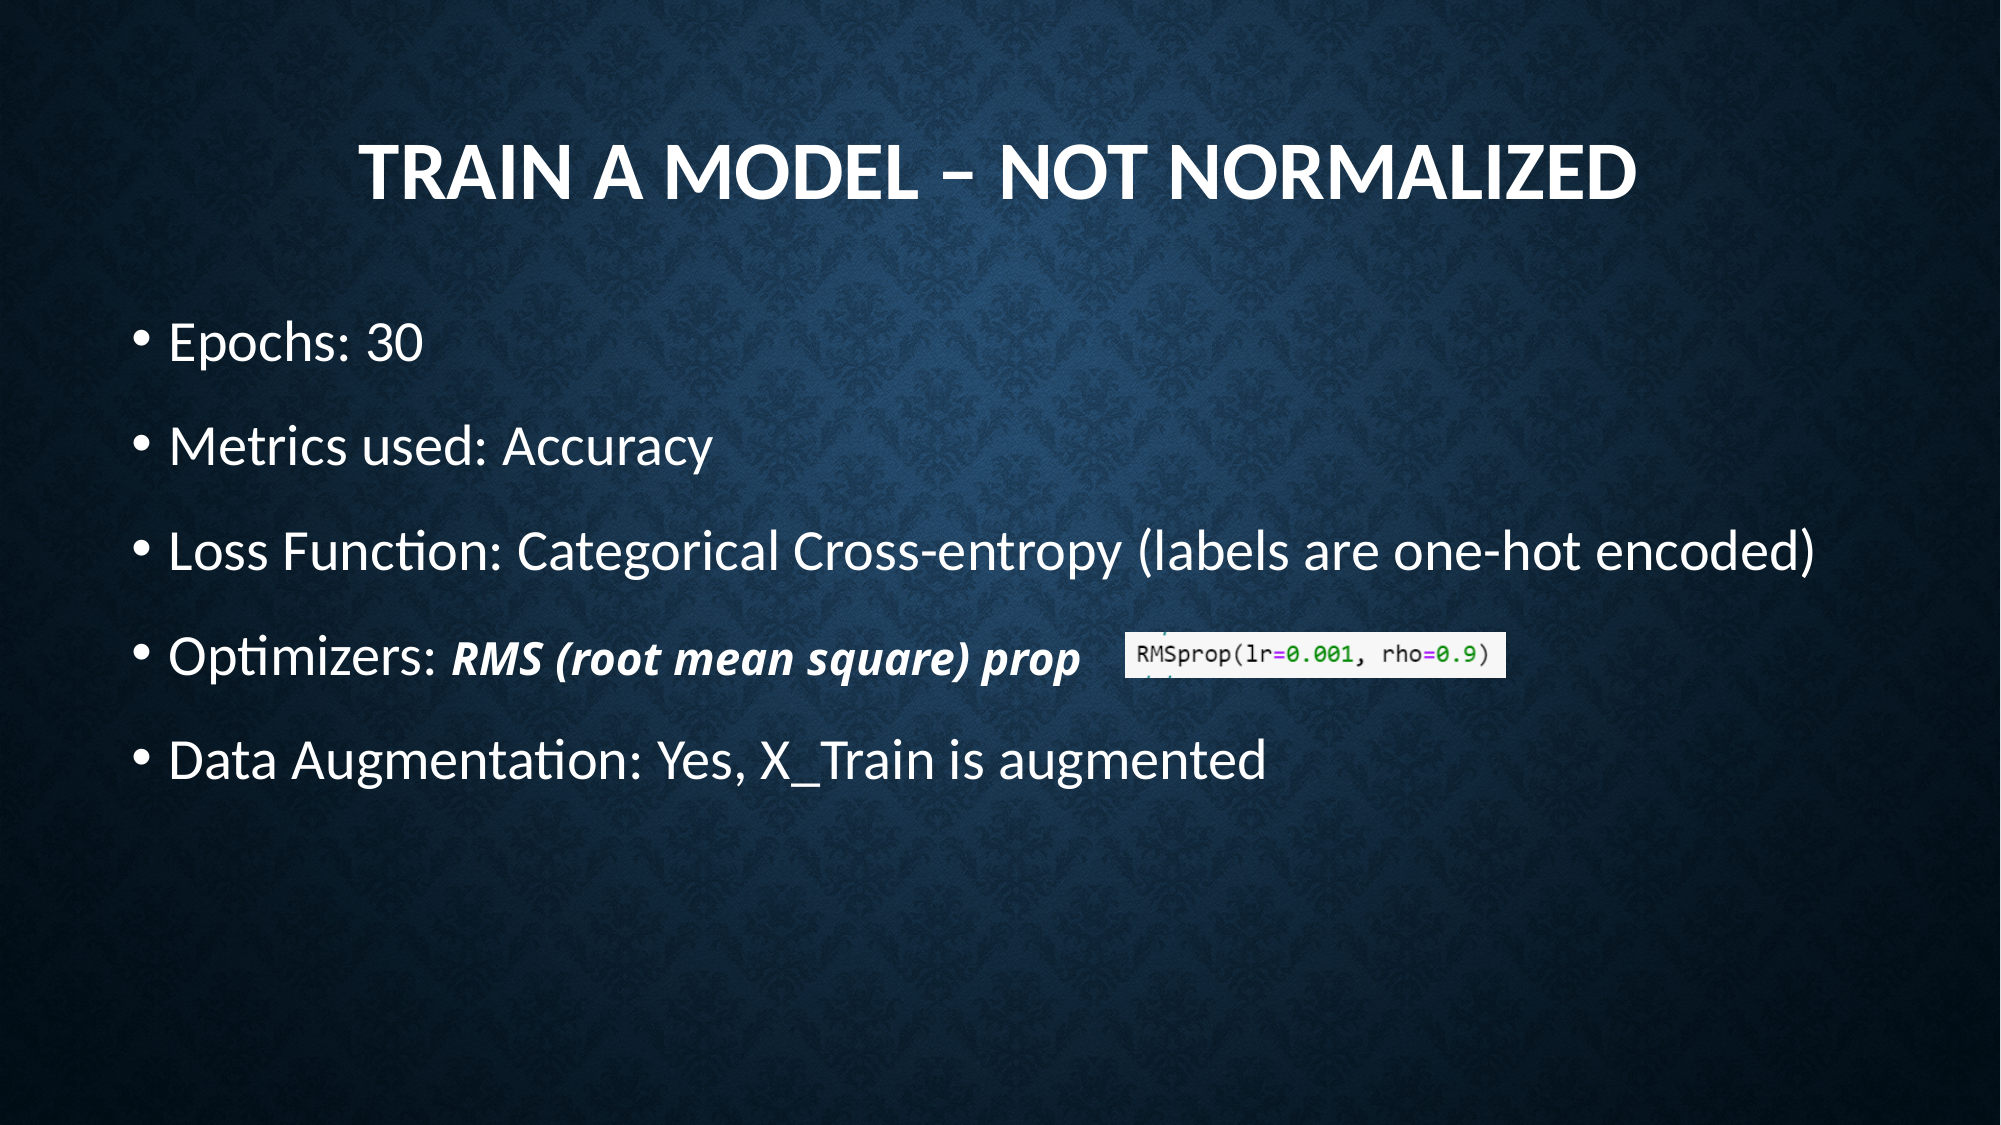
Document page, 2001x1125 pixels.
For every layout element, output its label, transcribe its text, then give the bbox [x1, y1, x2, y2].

list Epochs: 30 Metrics used: Accuracy Loss Function: Categorical Cross-entropy (labels are one-hot encoded) Optimizers: RMS (root mean square) prop Data Augmentation: Yes, X_Train is augmented [116, 281, 1849, 1058]
picture [1124, 631, 1506, 678]
title Train A Model – Not normalized [149, 63, 1849, 281]
